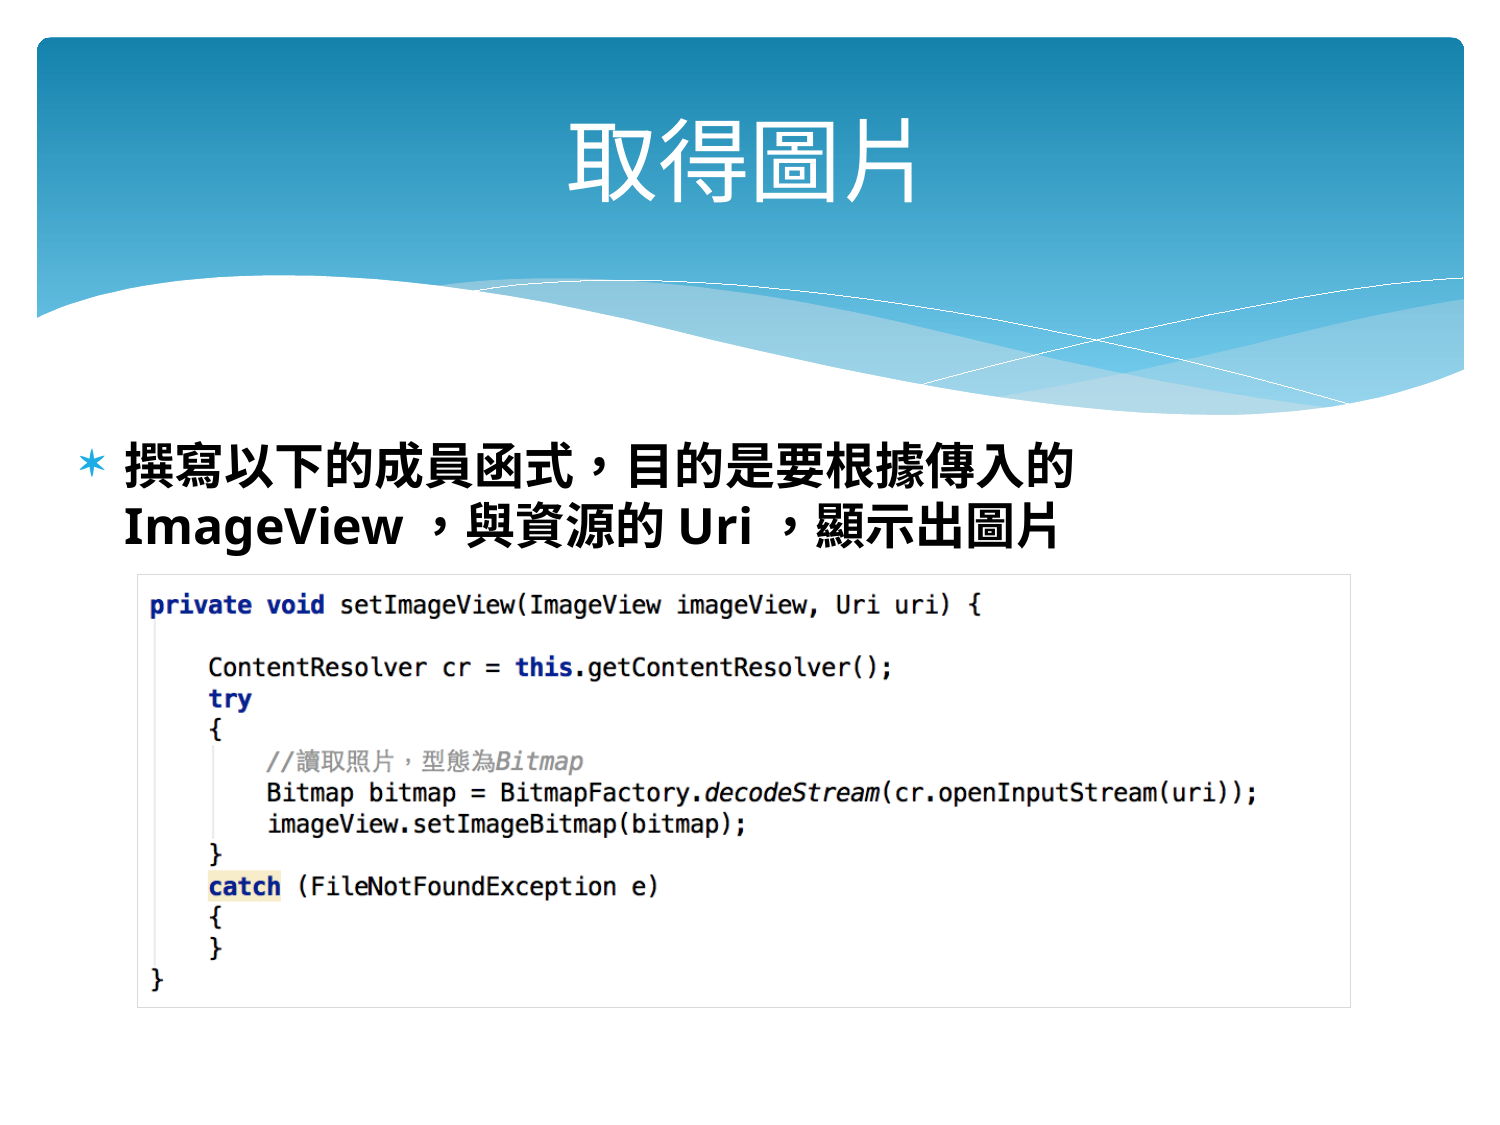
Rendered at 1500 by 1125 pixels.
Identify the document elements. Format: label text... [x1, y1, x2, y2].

picture [137, 573, 1351, 1008]
title 取得圖片 [75, 55, 1425, 261]
list 撰寫以下的成員函式，目的是要根據傳入的ImageView，與資源的Uri，顯示出圖片 [64, 427, 1424, 1071]
